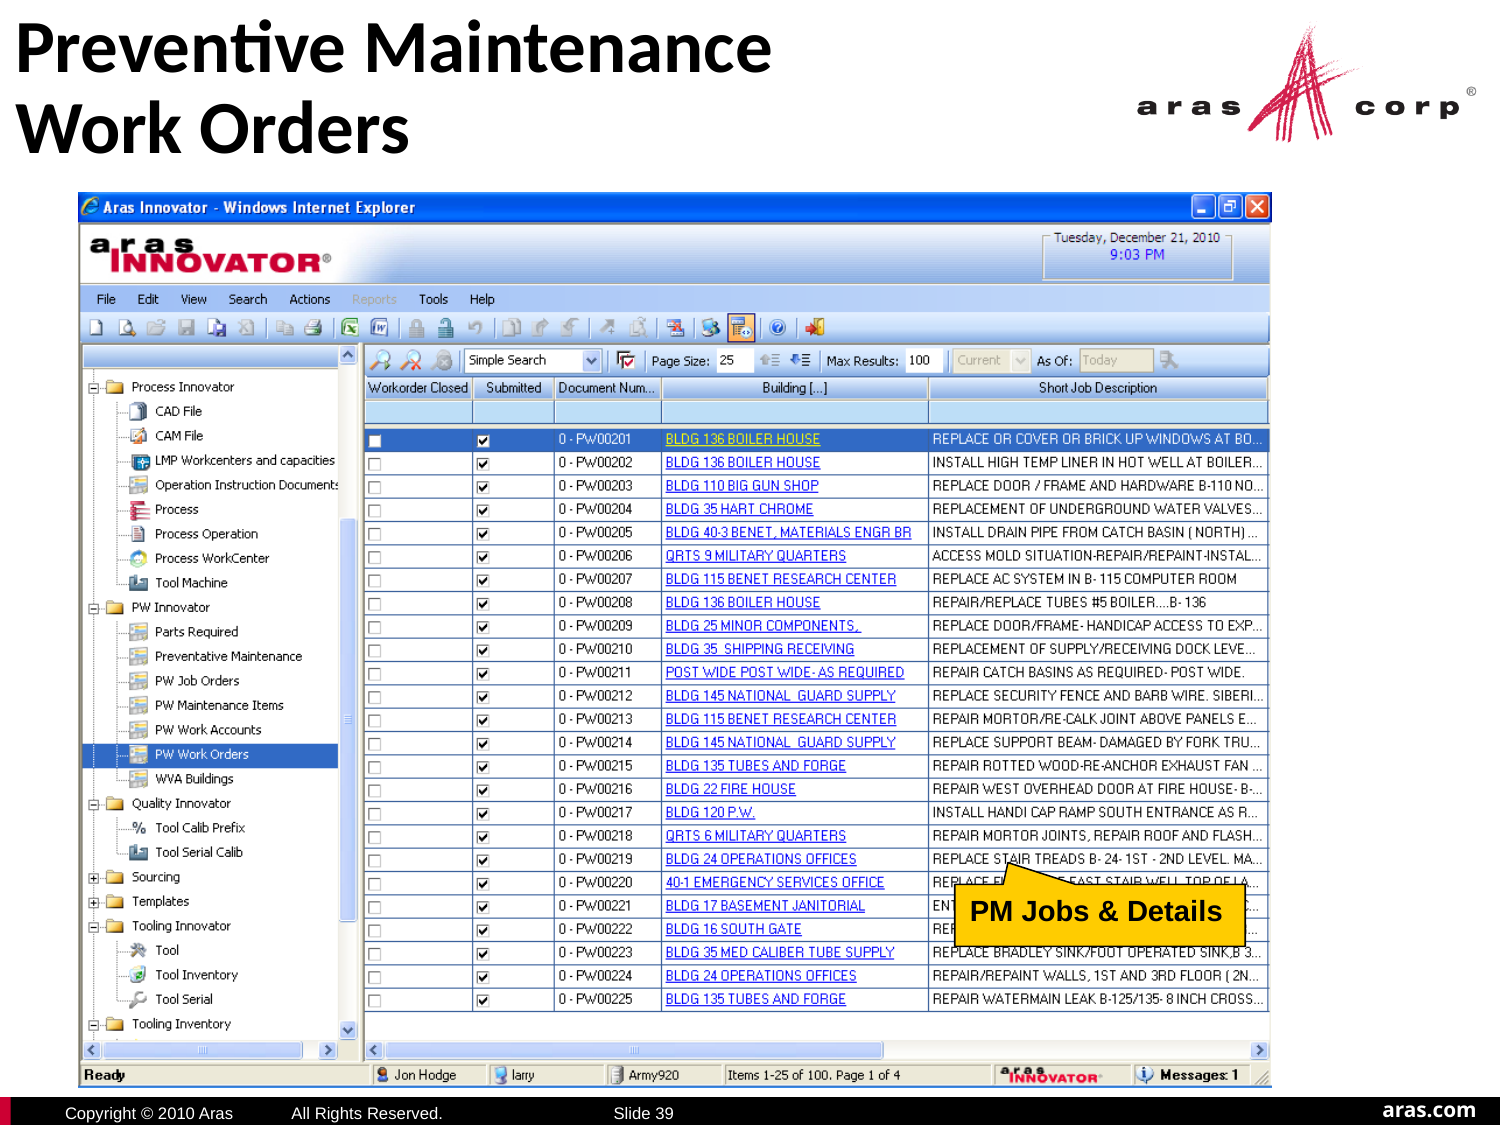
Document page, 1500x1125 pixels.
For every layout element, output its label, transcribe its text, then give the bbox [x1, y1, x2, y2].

slide_number Slide 39 [613, 1102, 927, 1125]
picture [78, 192, 1272, 1088]
picture [1128, 2, 1488, 155]
title Preventive Maintenance Work Orders [0, 0, 1028, 178]
